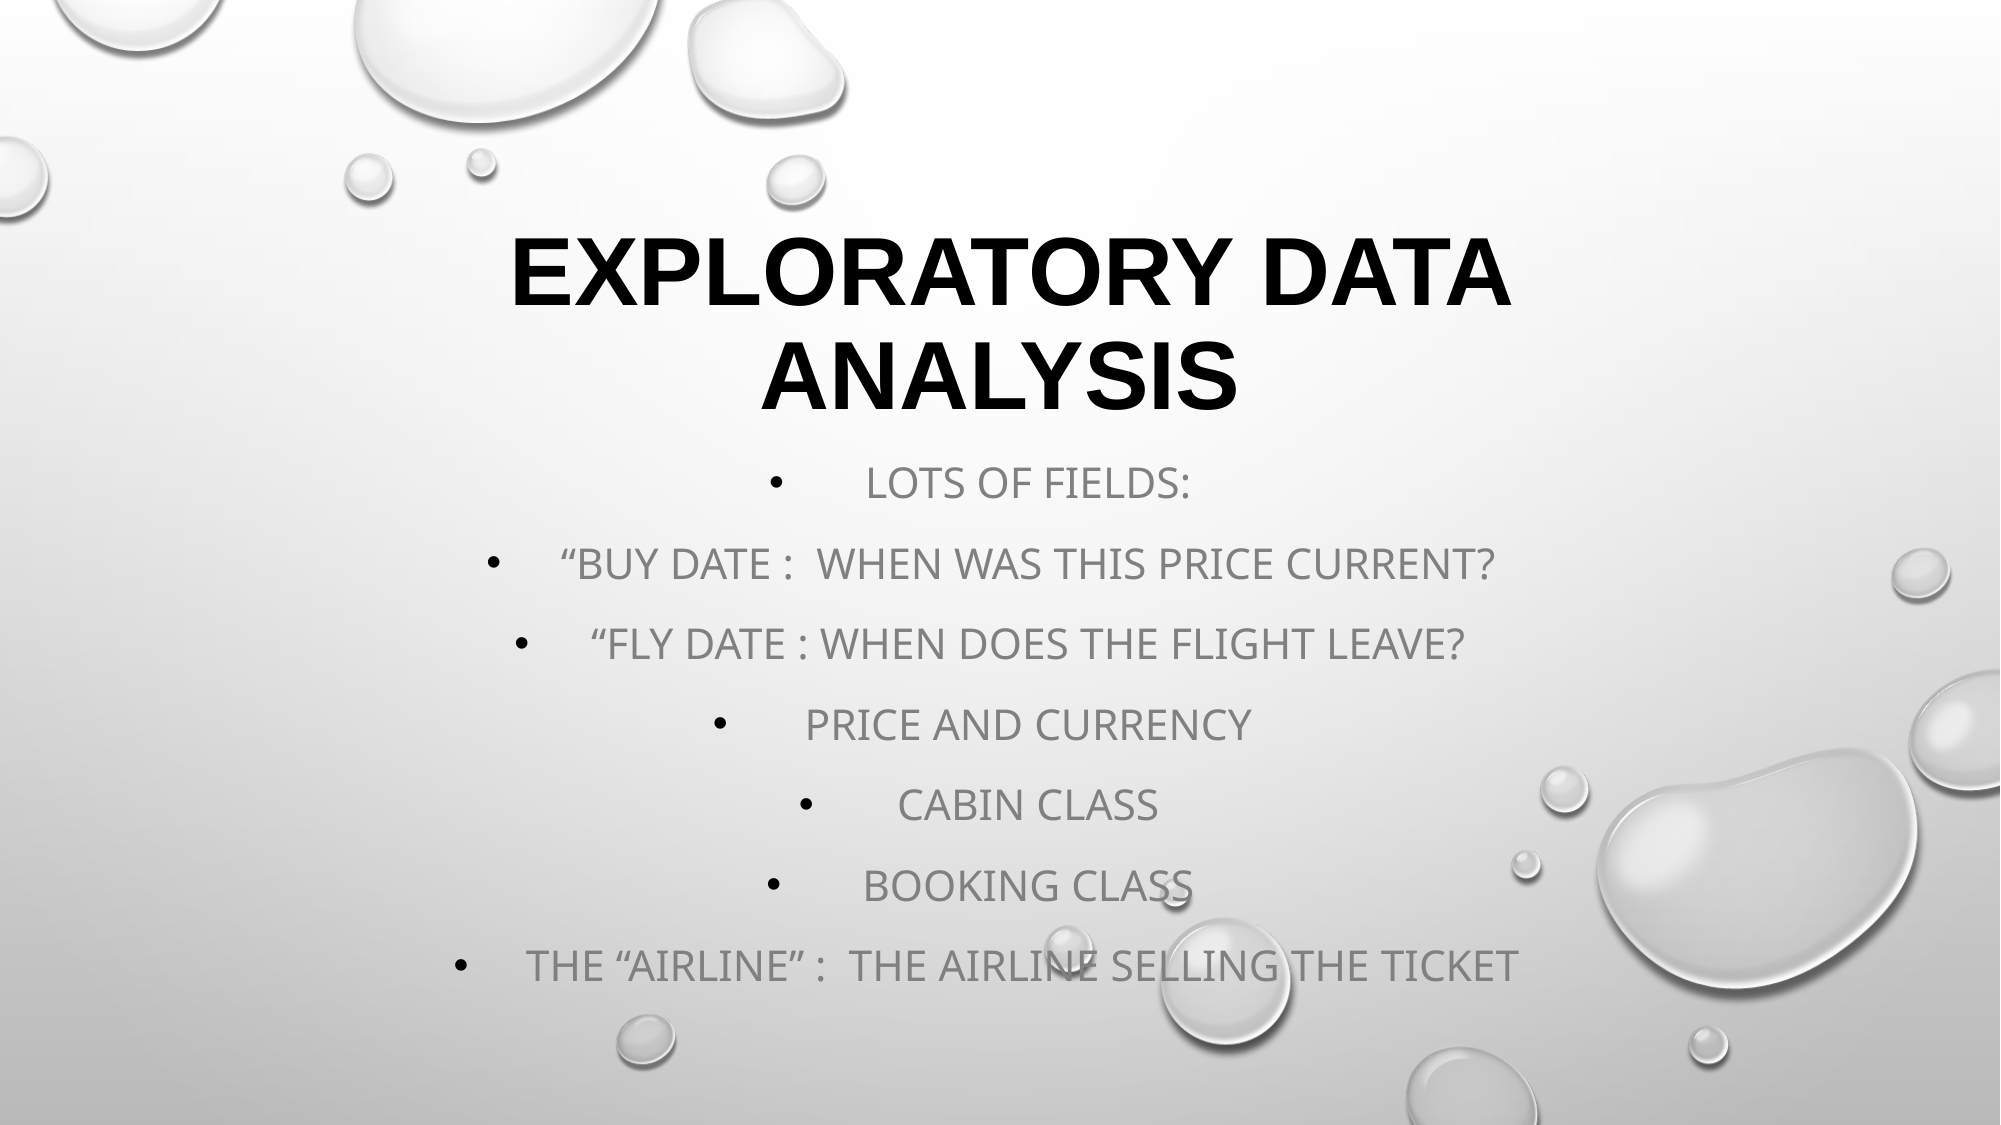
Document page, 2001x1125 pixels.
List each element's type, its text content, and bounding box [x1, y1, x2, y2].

subtitle Lots of Fields: “Buy Date : when was this price current? “Fly Date : when does the flight leave? Price and currency Cabin class Booking class The “Airline” : the airline selling the ticket [287, 438, 1713, 999]
title Exploratory Data Analysis [287, 213, 1713, 438]
picture [0, 0, 2000, 1125]
